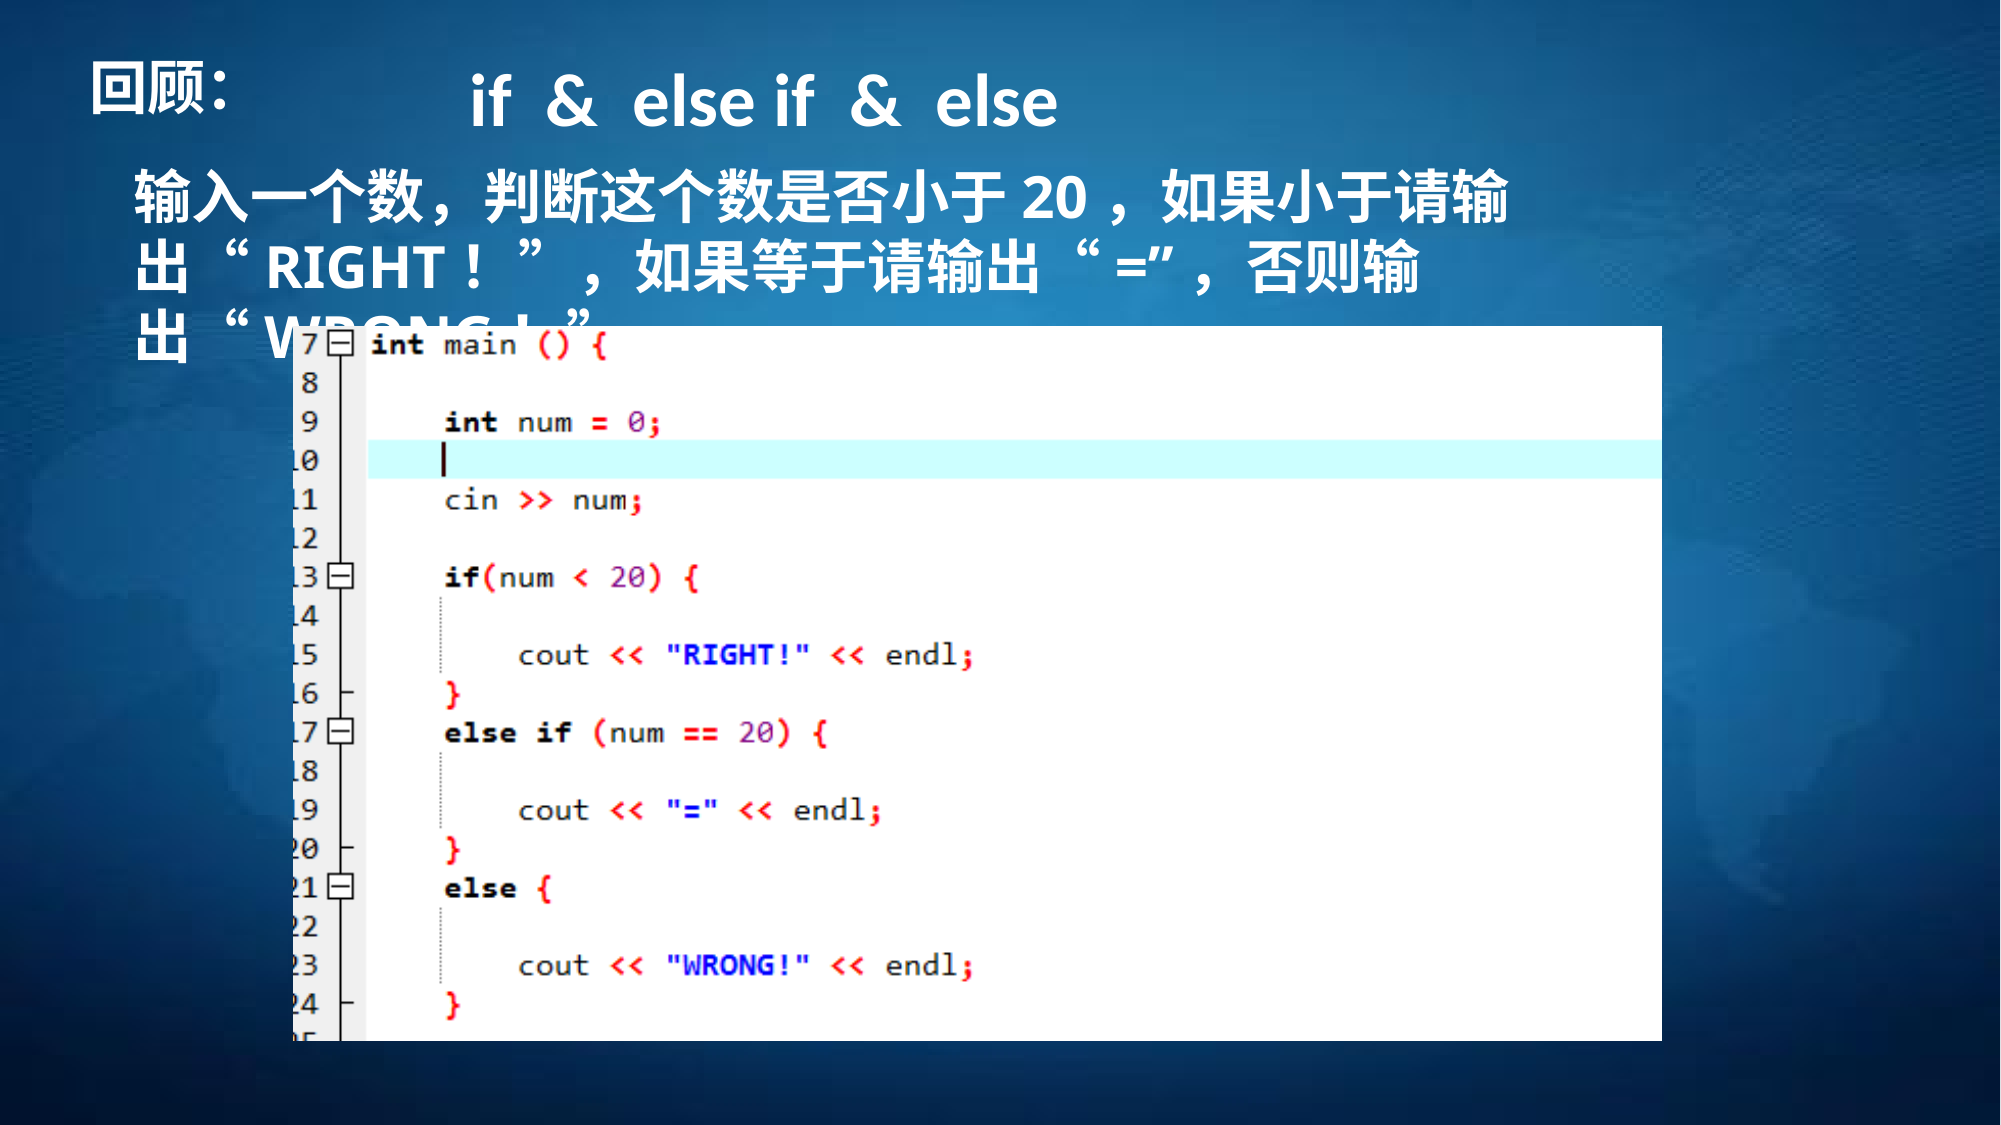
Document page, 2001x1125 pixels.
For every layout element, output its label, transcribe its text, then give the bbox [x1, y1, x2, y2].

text_box 回顾： [74, 43, 641, 129]
text_box 输入一个数，判断这个数是否小于20，如果小于请输出“RIGHT！”，如果等于请输出“=”，否则输出“WRONG！” [118, 153, 1796, 378]
text_box if & else if & else [454, 43, 1134, 149]
picture [0, 0, 2001, 1125]
